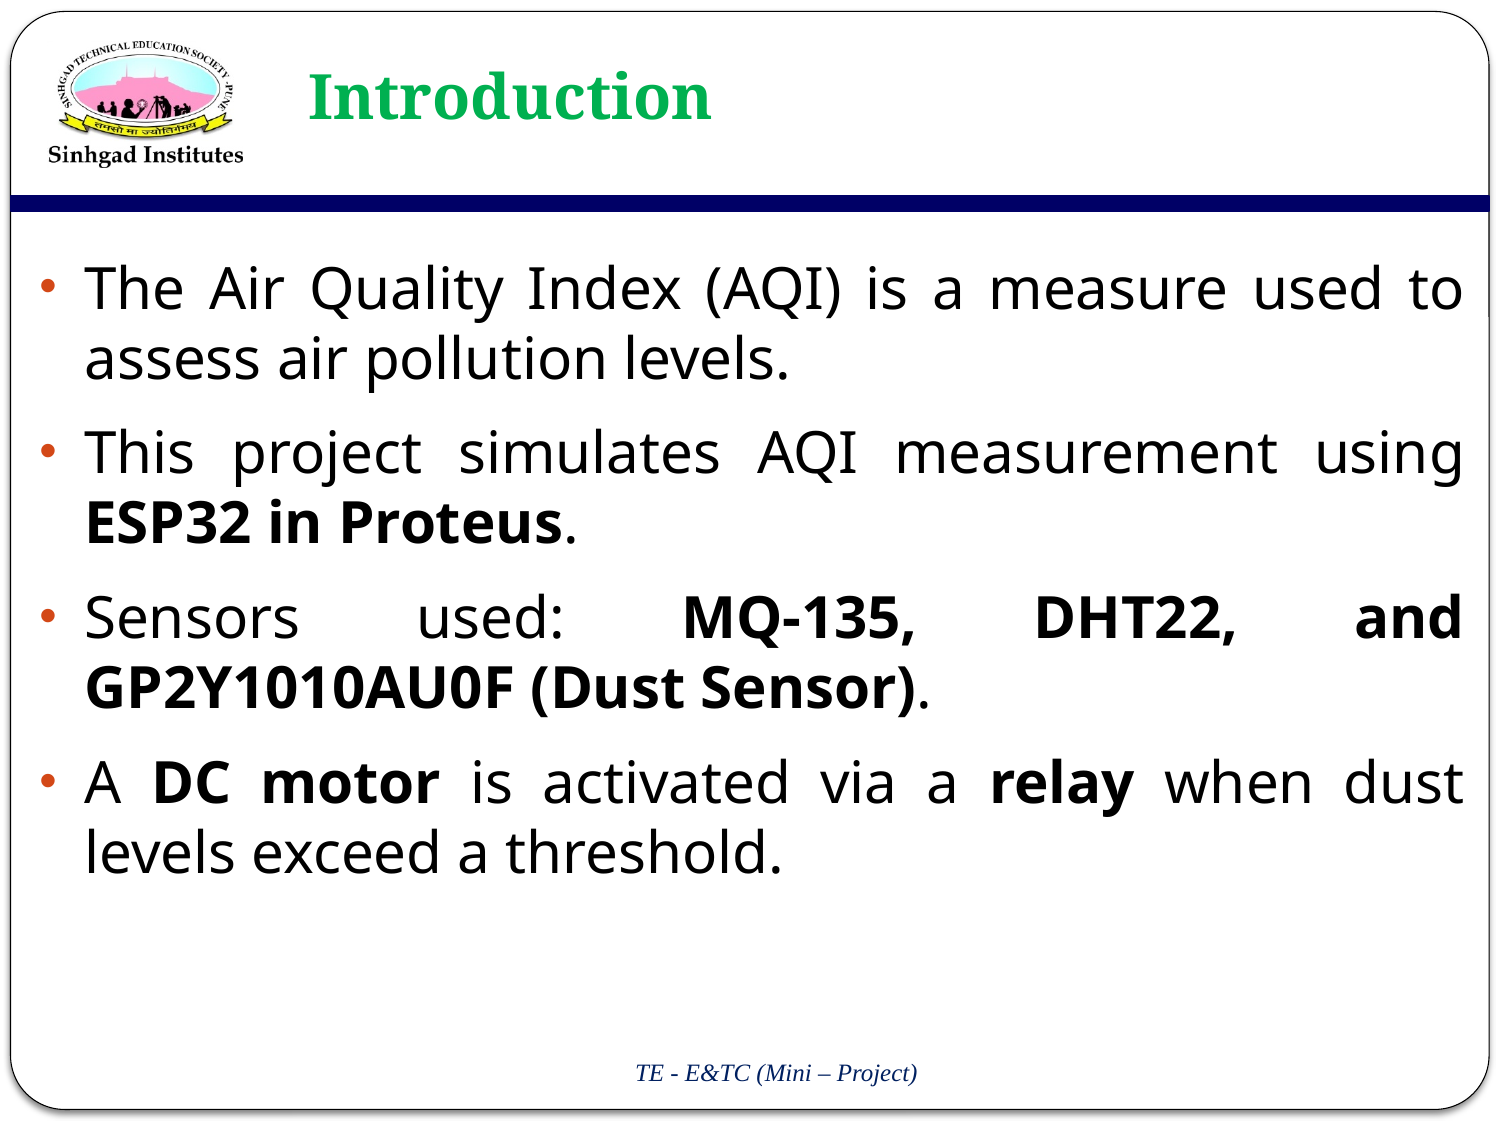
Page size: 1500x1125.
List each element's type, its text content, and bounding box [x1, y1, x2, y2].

picture [47, 41, 243, 168]
title Introduction [293, 15, 1464, 181]
list The Air Quality Index (AQI) is a measure used to assess air pollution levels. This project simulates AQI measurement using ESP32 in Proteus. Sensors used: MQ-135, DHT22, and GP2Y1010AU0F (Dust Sensor). A DC motor is activated via a relay when dust levels exceed a threshold. [24, 243, 1480, 1024]
